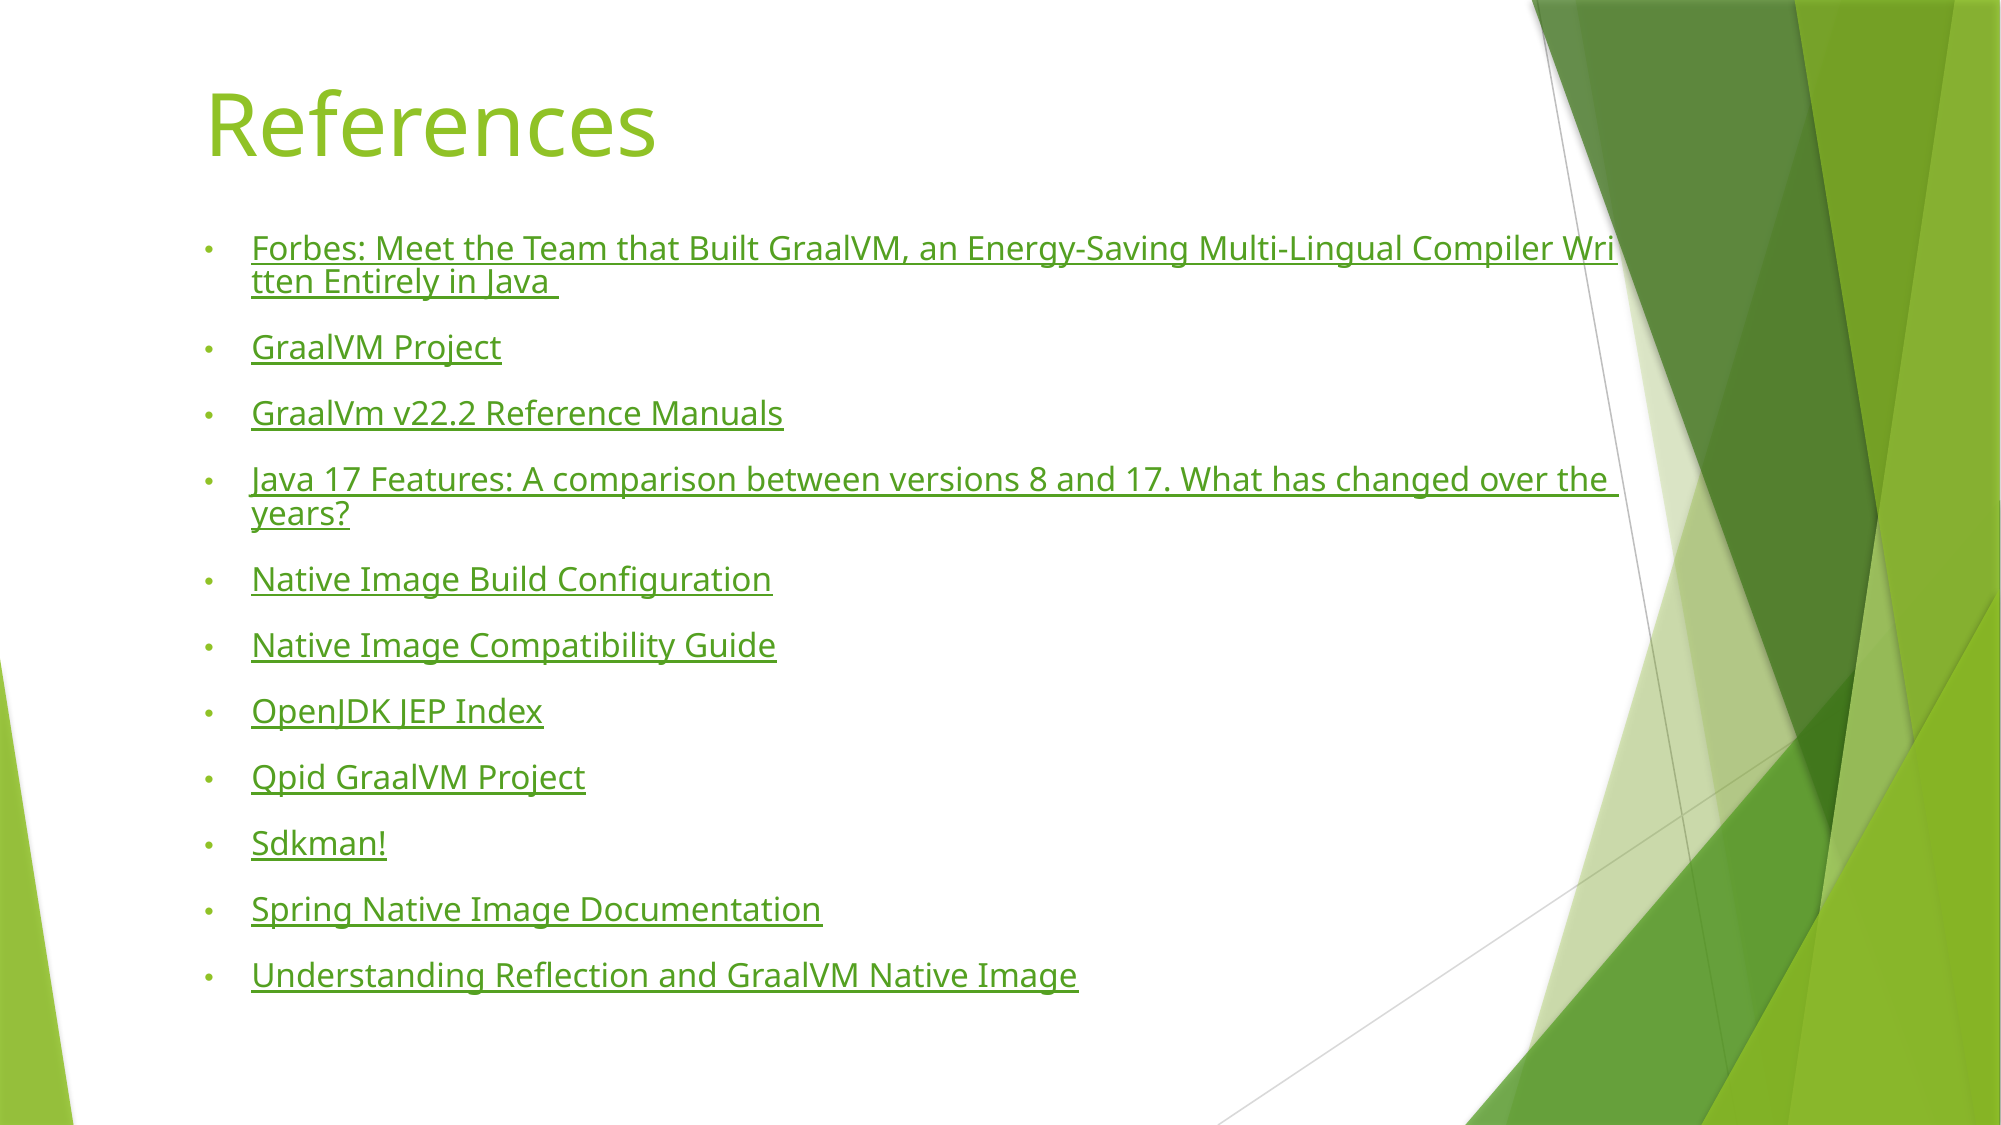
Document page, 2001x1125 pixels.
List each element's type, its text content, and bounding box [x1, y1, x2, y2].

title References [189, 61, 1680, 209]
list Forbes: Meet the Team that Built GraalVM, an Energy-Saving Multi-Lingual Compiler Written Entirely in Java GraalVM Project GraalVm v22.2 Reference Manuals Java 17 Features: A comparison between versions 8 and 17. What has changed over the years? Native Image Build Configuration Native Image Compatibility Guide OpenJDK JEP Index Qpid GraalVM Project Sdkman! Spring Native Image Documentation Understanding Reflection and GraalVM Native Image [189, 219, 1636, 1074]
